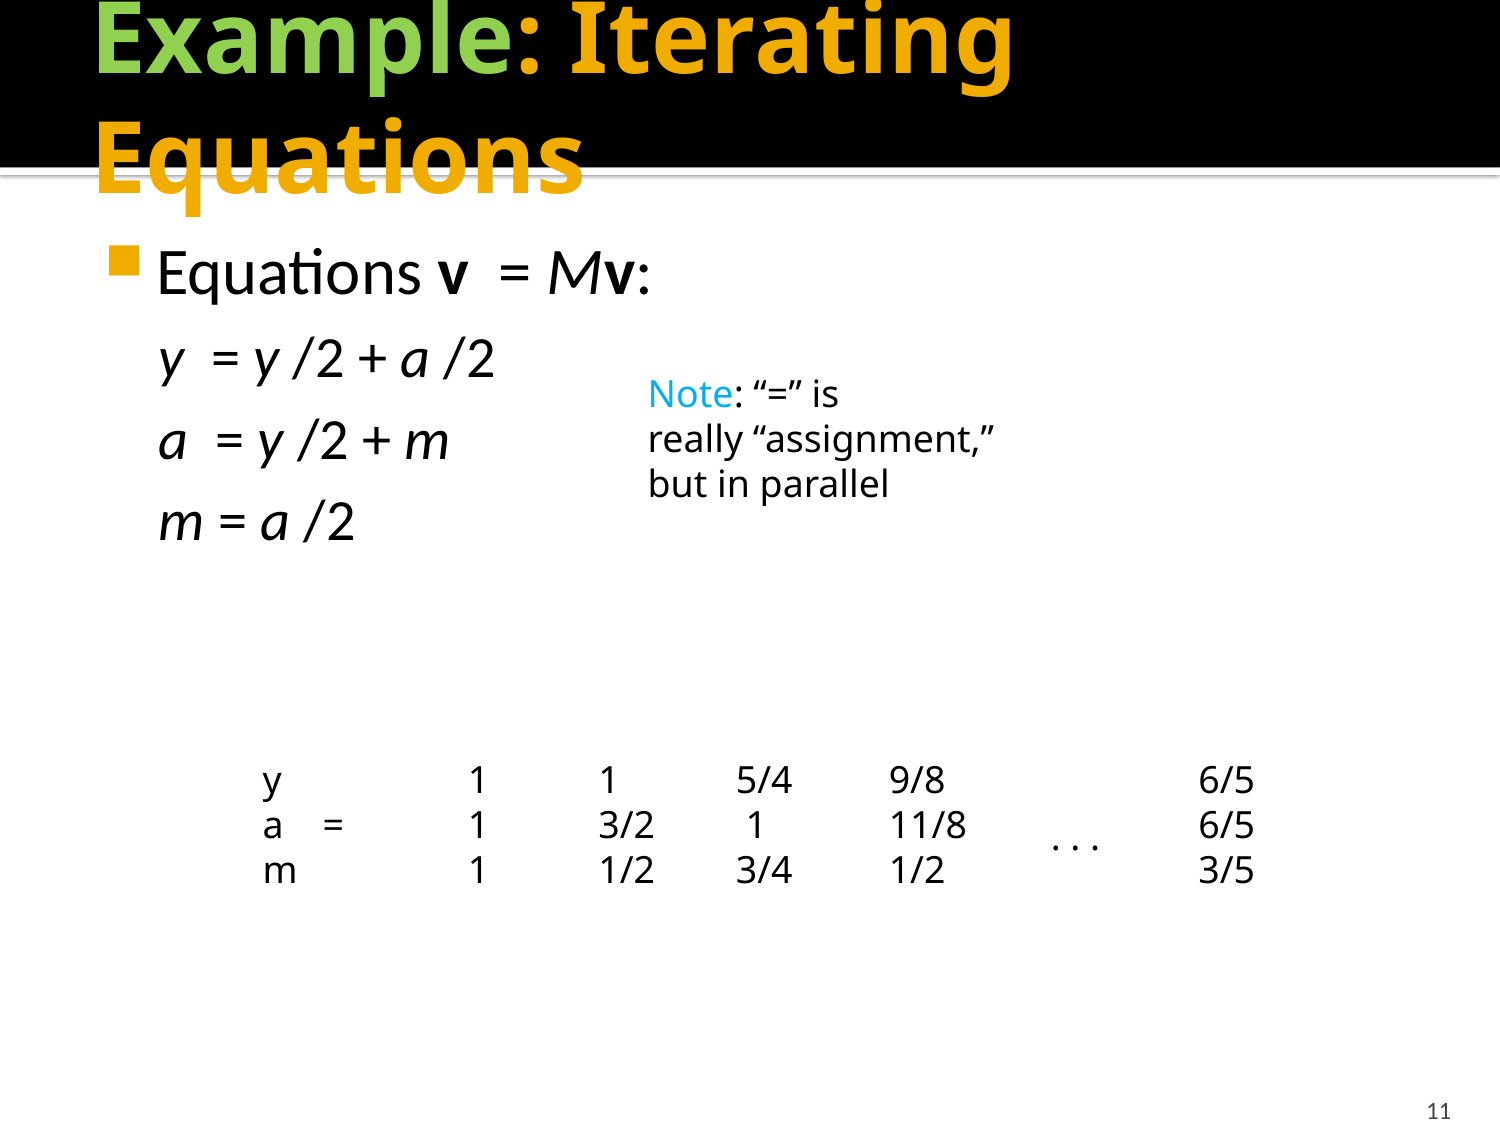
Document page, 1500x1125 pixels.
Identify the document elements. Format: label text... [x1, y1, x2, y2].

list Equations v = Mv: y = y /2 + a /2 a = y /2 + m m = a /2 [75, 212, 1475, 1075]
slide_number 11 [1345, 1080, 1467, 1125]
text_box 1 3/2 1/2 [583, 748, 671, 899]
text_box y a = m [247, 748, 360, 899]
text_box Note: “=” is really “assignment,” but in parallel [633, 362, 1010, 513]
text_box . . . [1036, 805, 1116, 866]
title Example: Iterating Equations [75, 12, 1500, 175]
text_box 6/5 6/5 3/5 [1183, 748, 1271, 899]
text_box 9/8 11/8 1/2 [874, 748, 983, 899]
text_box 5/4 1 3/4 [721, 748, 808, 899]
text_box 1 1 1 [453, 748, 505, 899]
